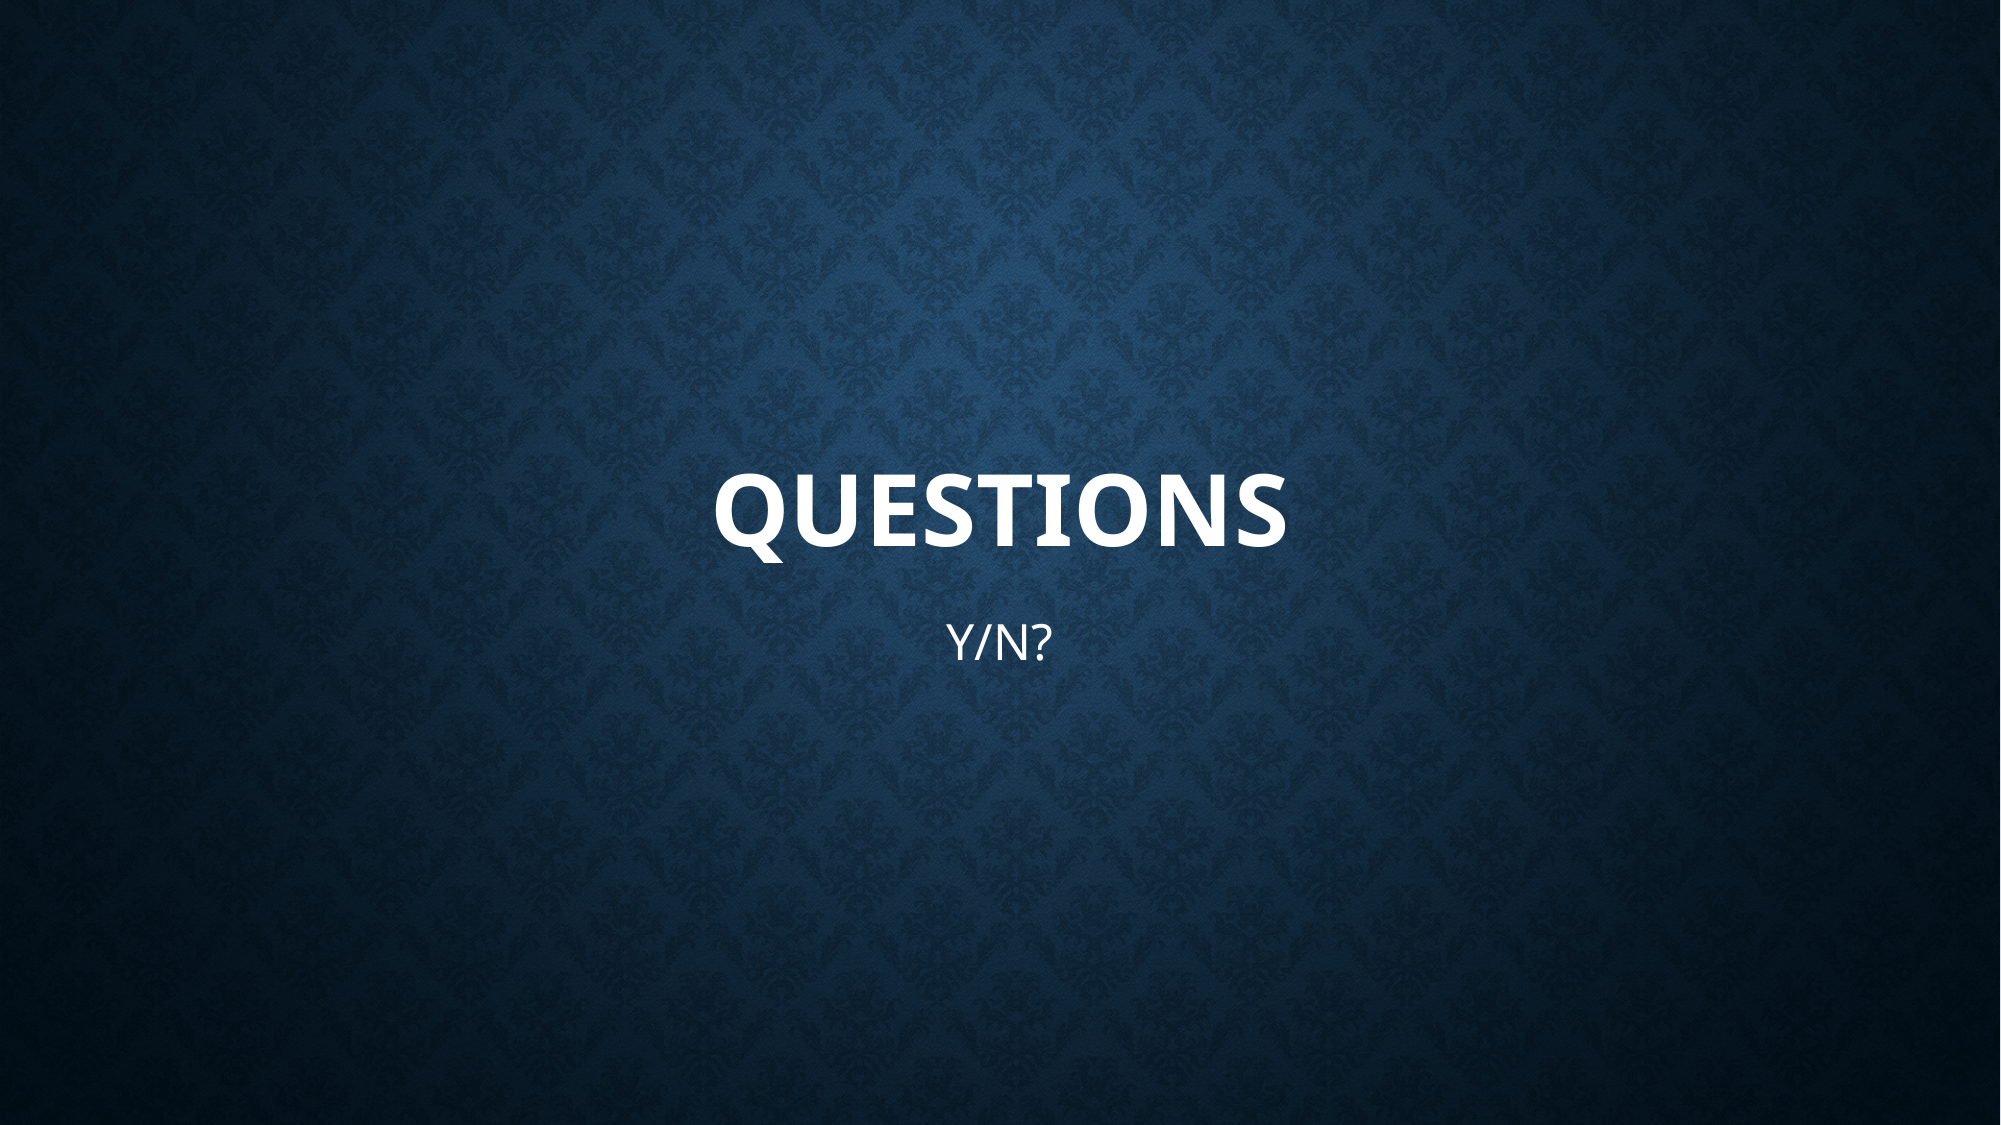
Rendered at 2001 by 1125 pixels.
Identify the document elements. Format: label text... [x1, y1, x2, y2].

title Questions [261, 184, 1739, 576]
subtitle Y/N? [261, 590, 1739, 863]
